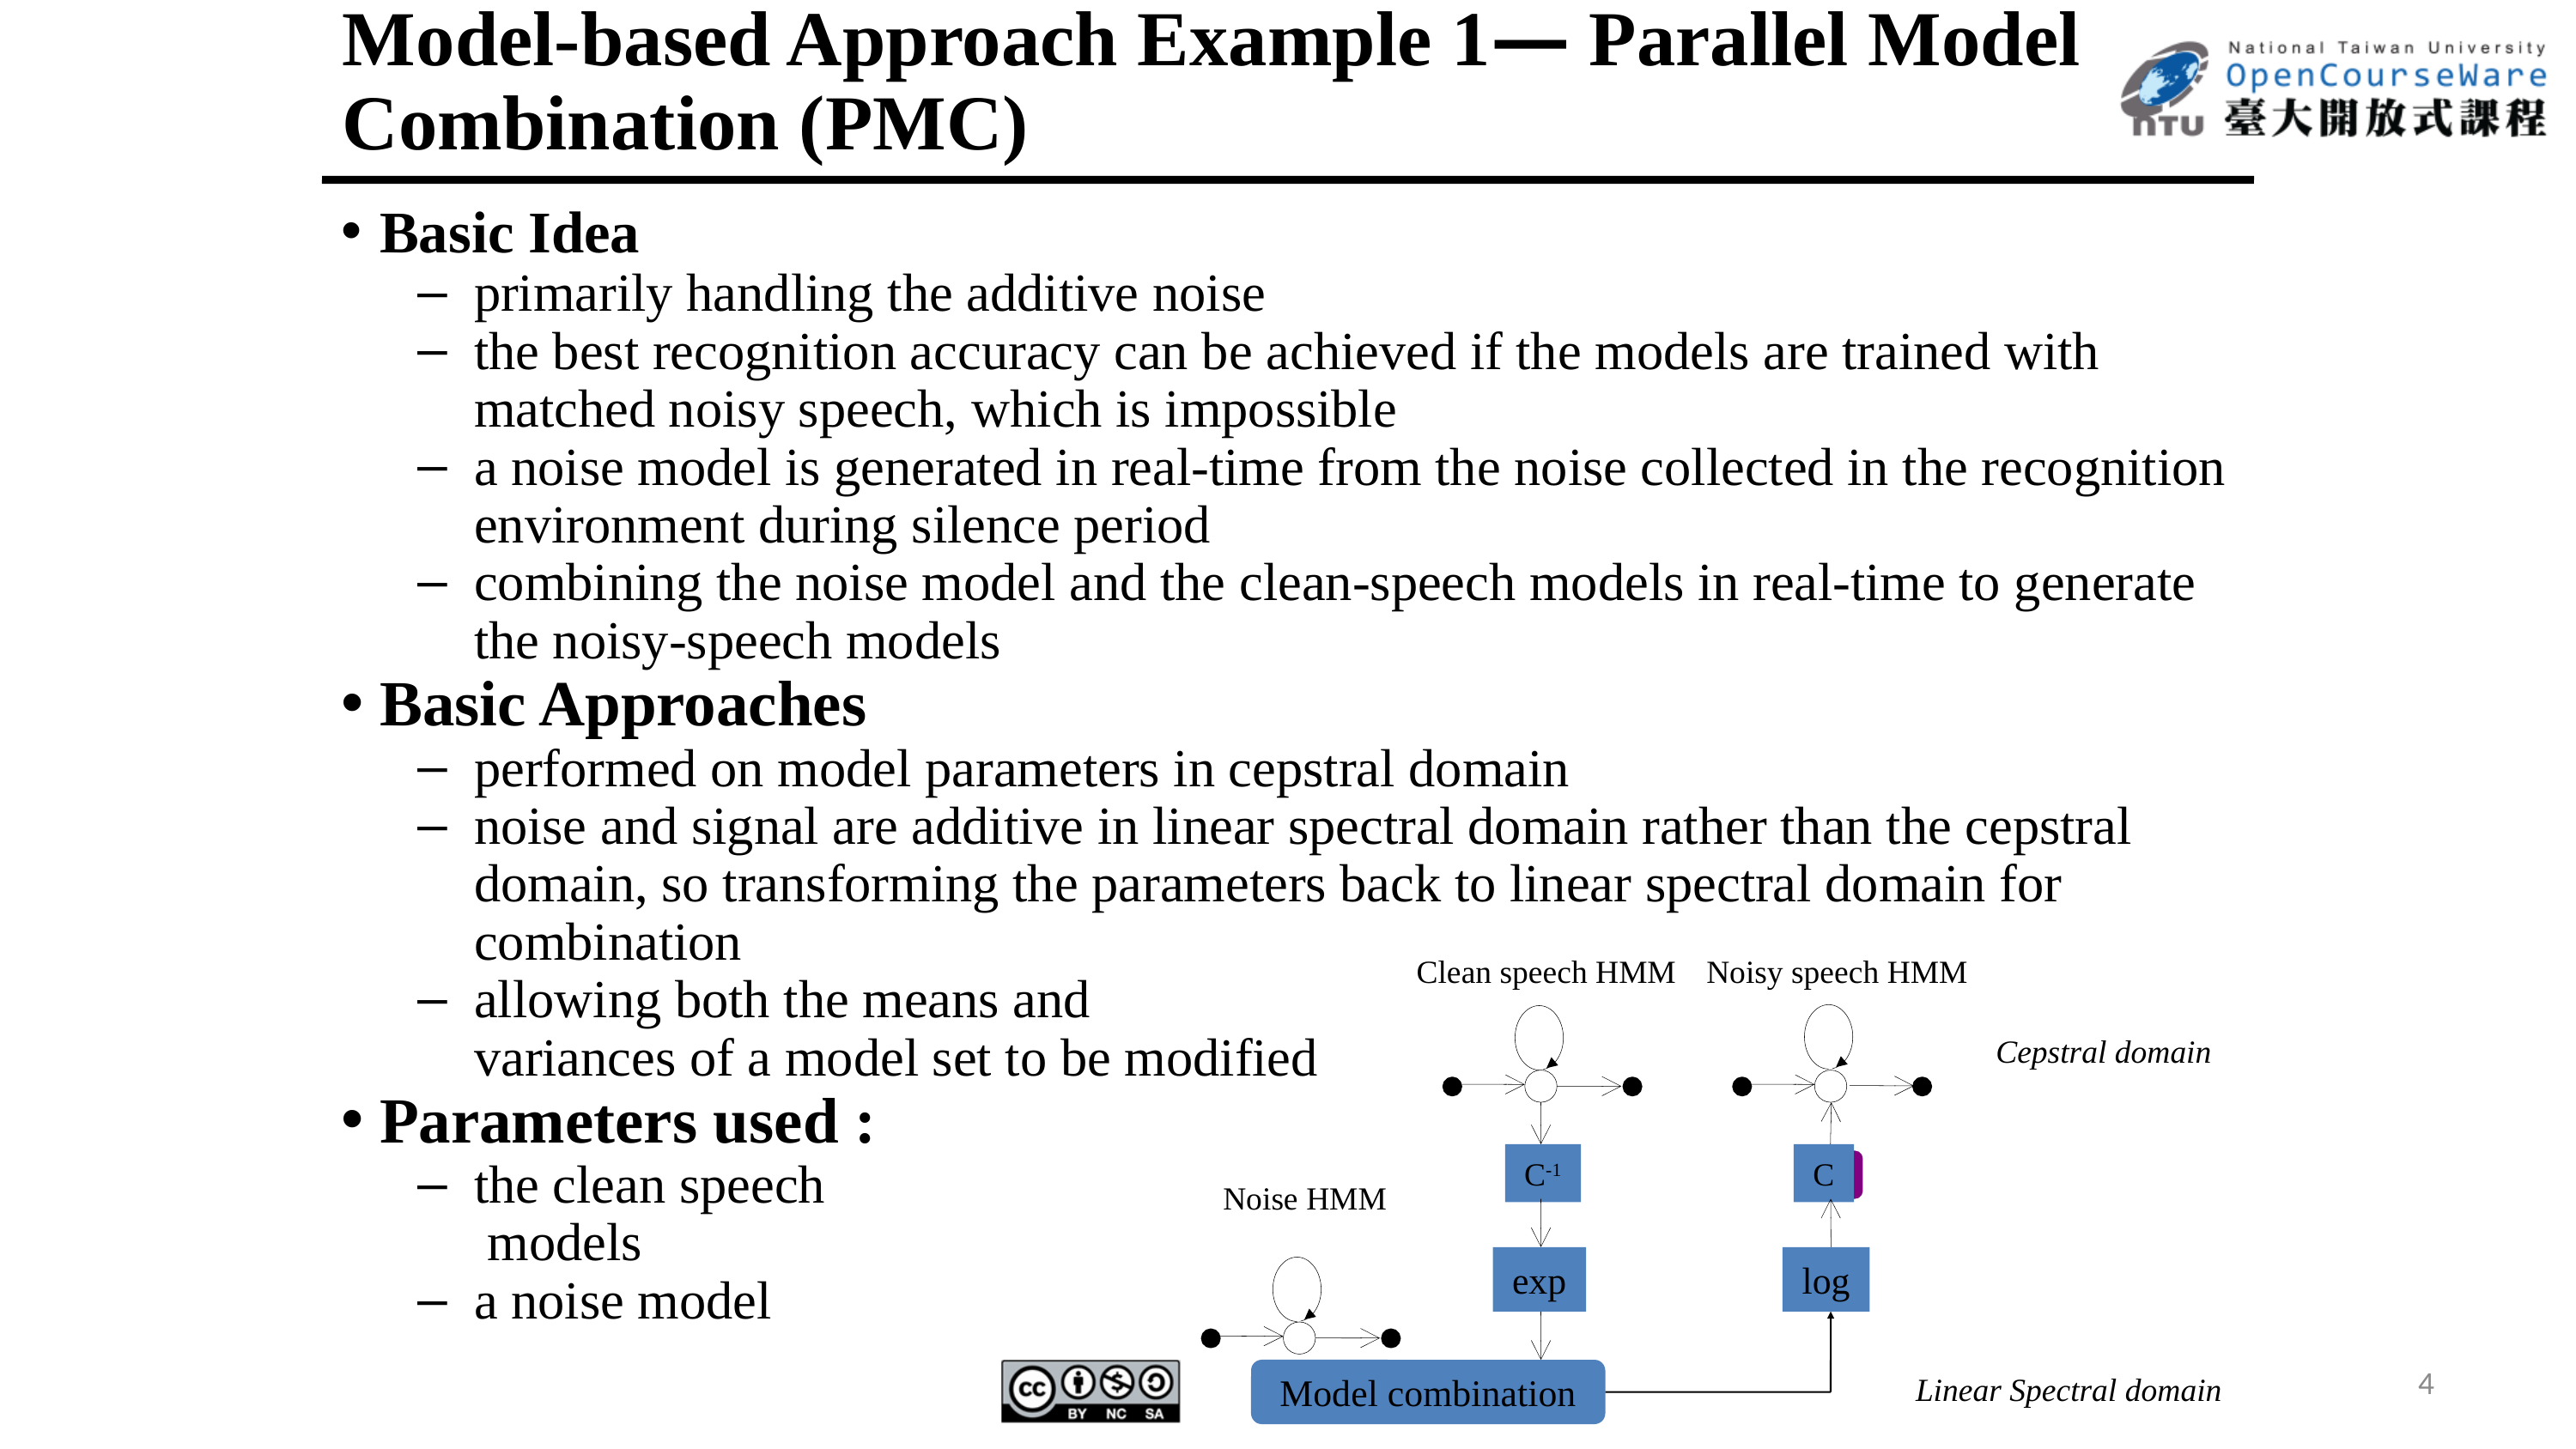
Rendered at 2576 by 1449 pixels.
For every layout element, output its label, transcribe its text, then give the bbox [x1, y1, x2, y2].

title Model-based Approach Example 1― Parallel Model Combination (PMC) [323, 0, 2256, 185]
picture [2256, 24, 2575, 155]
slide_number 4 [2248, 1343, 2447, 1421]
list Basic Idea primarily handling the additive noise the best recognition accuracy can be achieved if the models are trained with matched noisy speech, which is impossible a noise model is generated in real-time from the noise collected in the recognition environment during silence period combining the noise model and the clean-speech models in real-time to generate the noisy-speech models Basic Approaches performed on model parameters in cepstral domain noise and signal are additive in linear spectral domain rather than the cepstral domain, so transforming the parameters back to linear spectral domain for combination allowing both the means and variances of a model set to be modified Parameters used : the clean speech models a noise model [322, 191, 2254, 1449]
picture [1000, 1359, 1182, 1425]
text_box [1202, 941, 2244, 1425]
